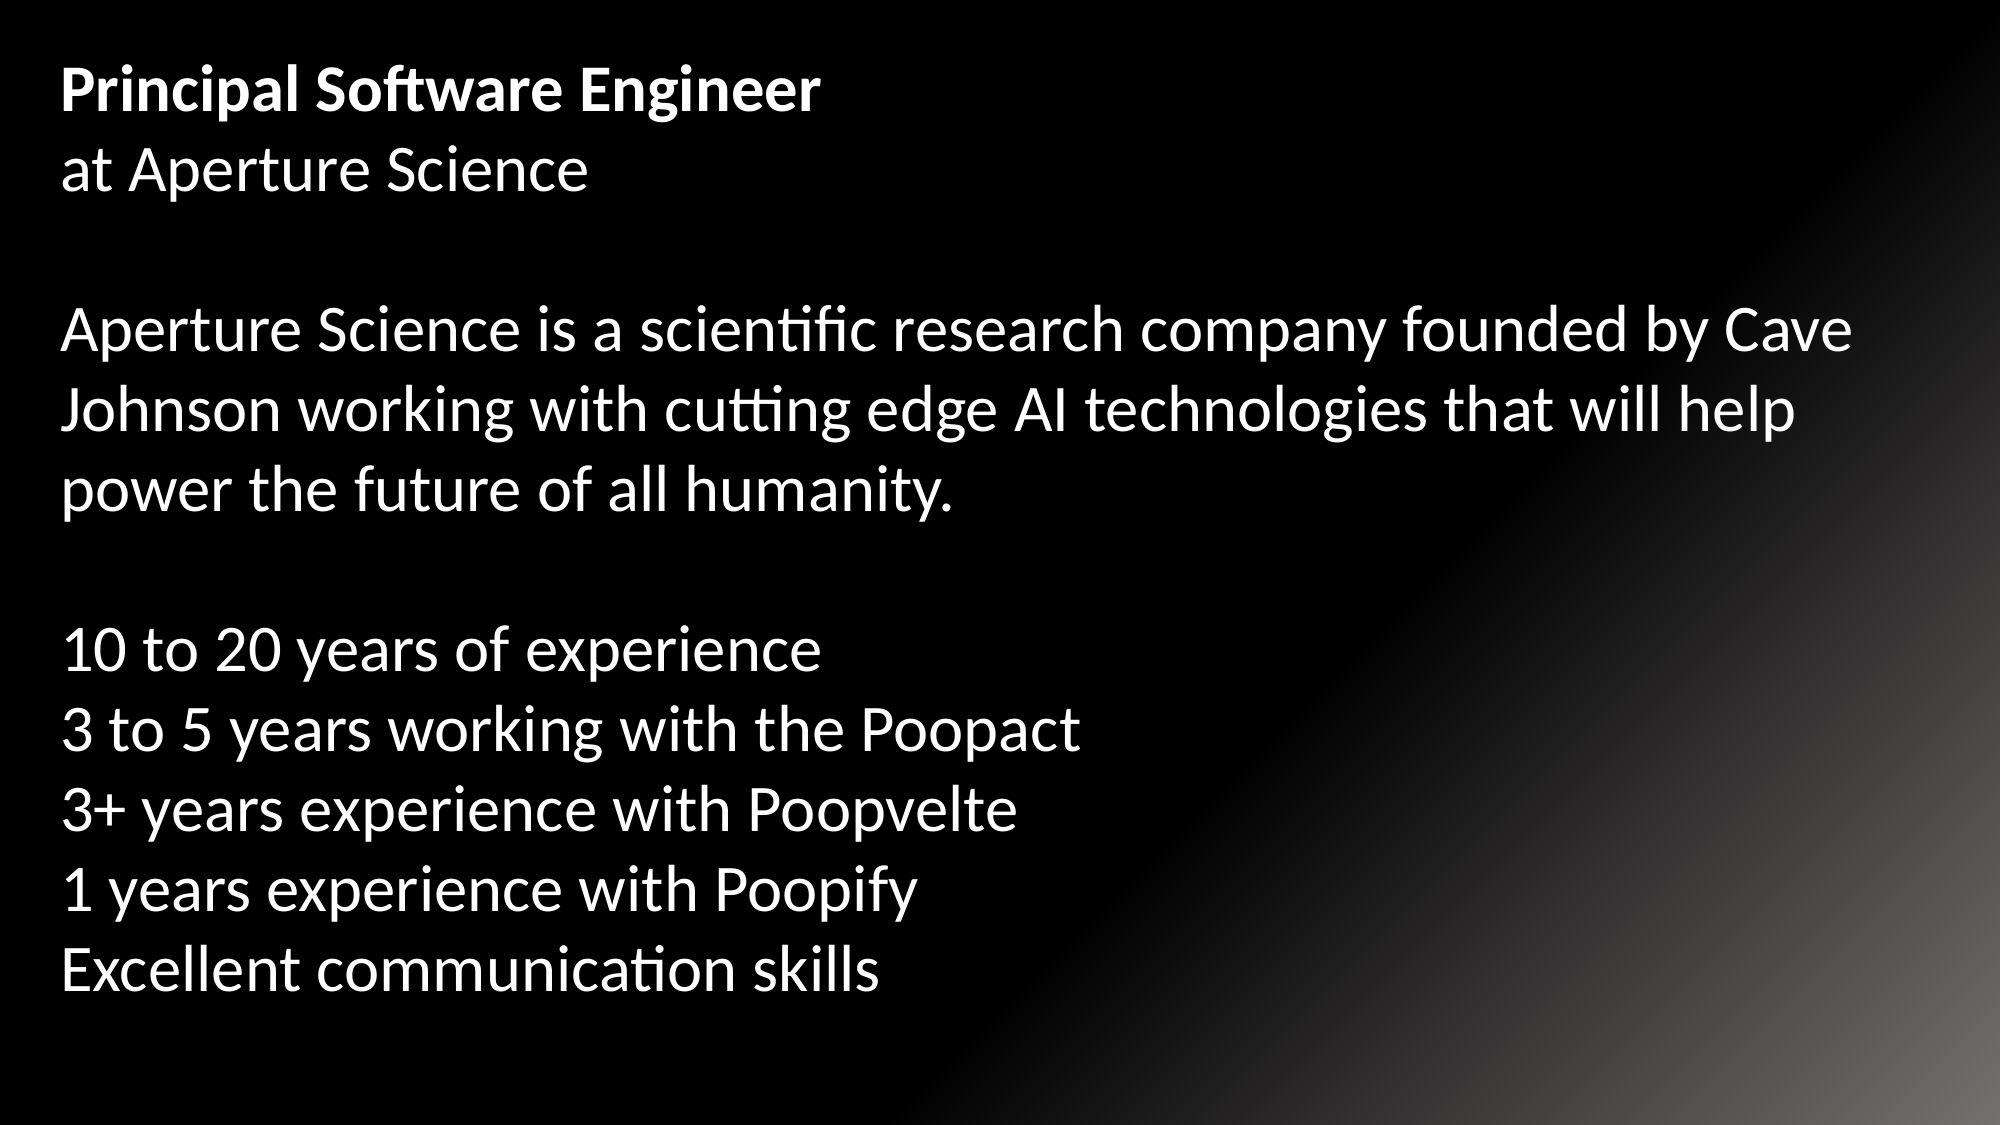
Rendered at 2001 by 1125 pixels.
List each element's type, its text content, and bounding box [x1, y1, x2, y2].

text_box Principal Software Engineer at Aperture Science Aperture Science is a scientific research company founded by Cave Johnson working with cutting edge AI technologies that will help power the future of all humanity. 10 to 20 years of experience 3 to 5 years working with the Poopact 3+ years experience with Poopvelte 1 years experience with Poopify Excellent communication skills [0, 0, 2000, 1125]
